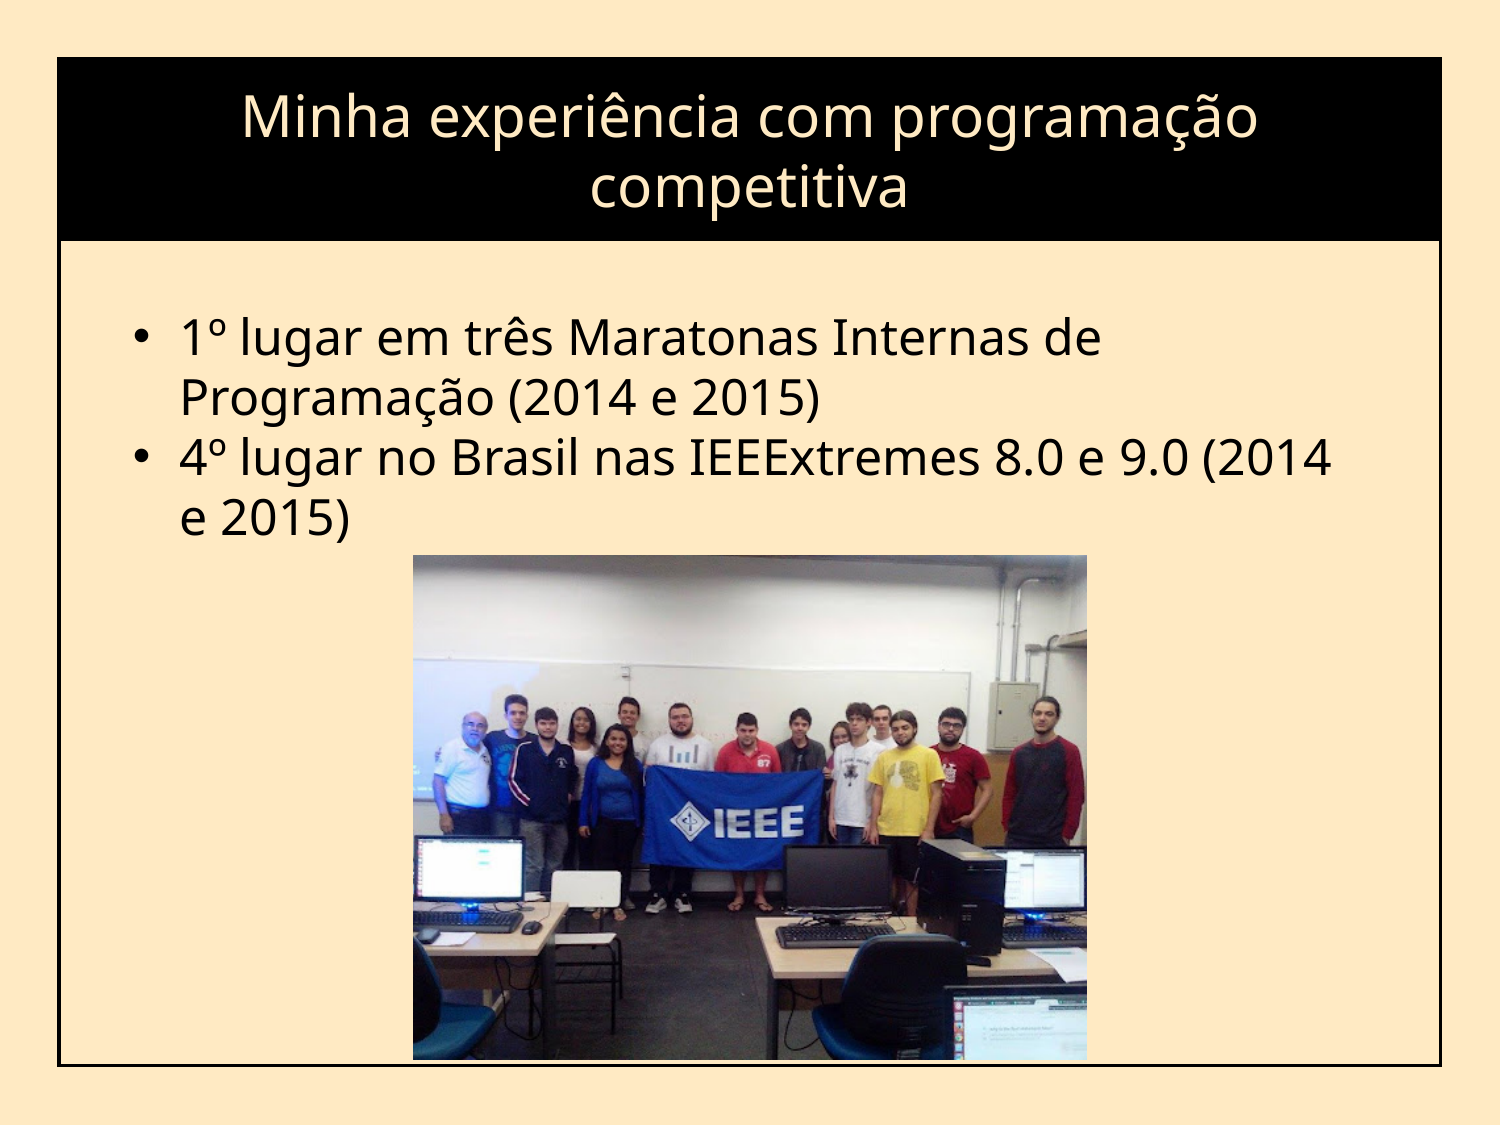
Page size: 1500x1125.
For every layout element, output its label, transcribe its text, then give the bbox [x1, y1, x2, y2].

text_box Minha experiência com programação competitiva [57, 57, 1442, 241]
picture [413, 555, 1087, 1061]
text_box [57, 241, 1442, 1067]
text_box 1º lugar em três Maratonas Internas de Programação (2014 e 2015) 4º lugar no Brasil nas IEEExtremes 8.0 e 9.0 (2014 e 2015) [118, 298, 1382, 553]
